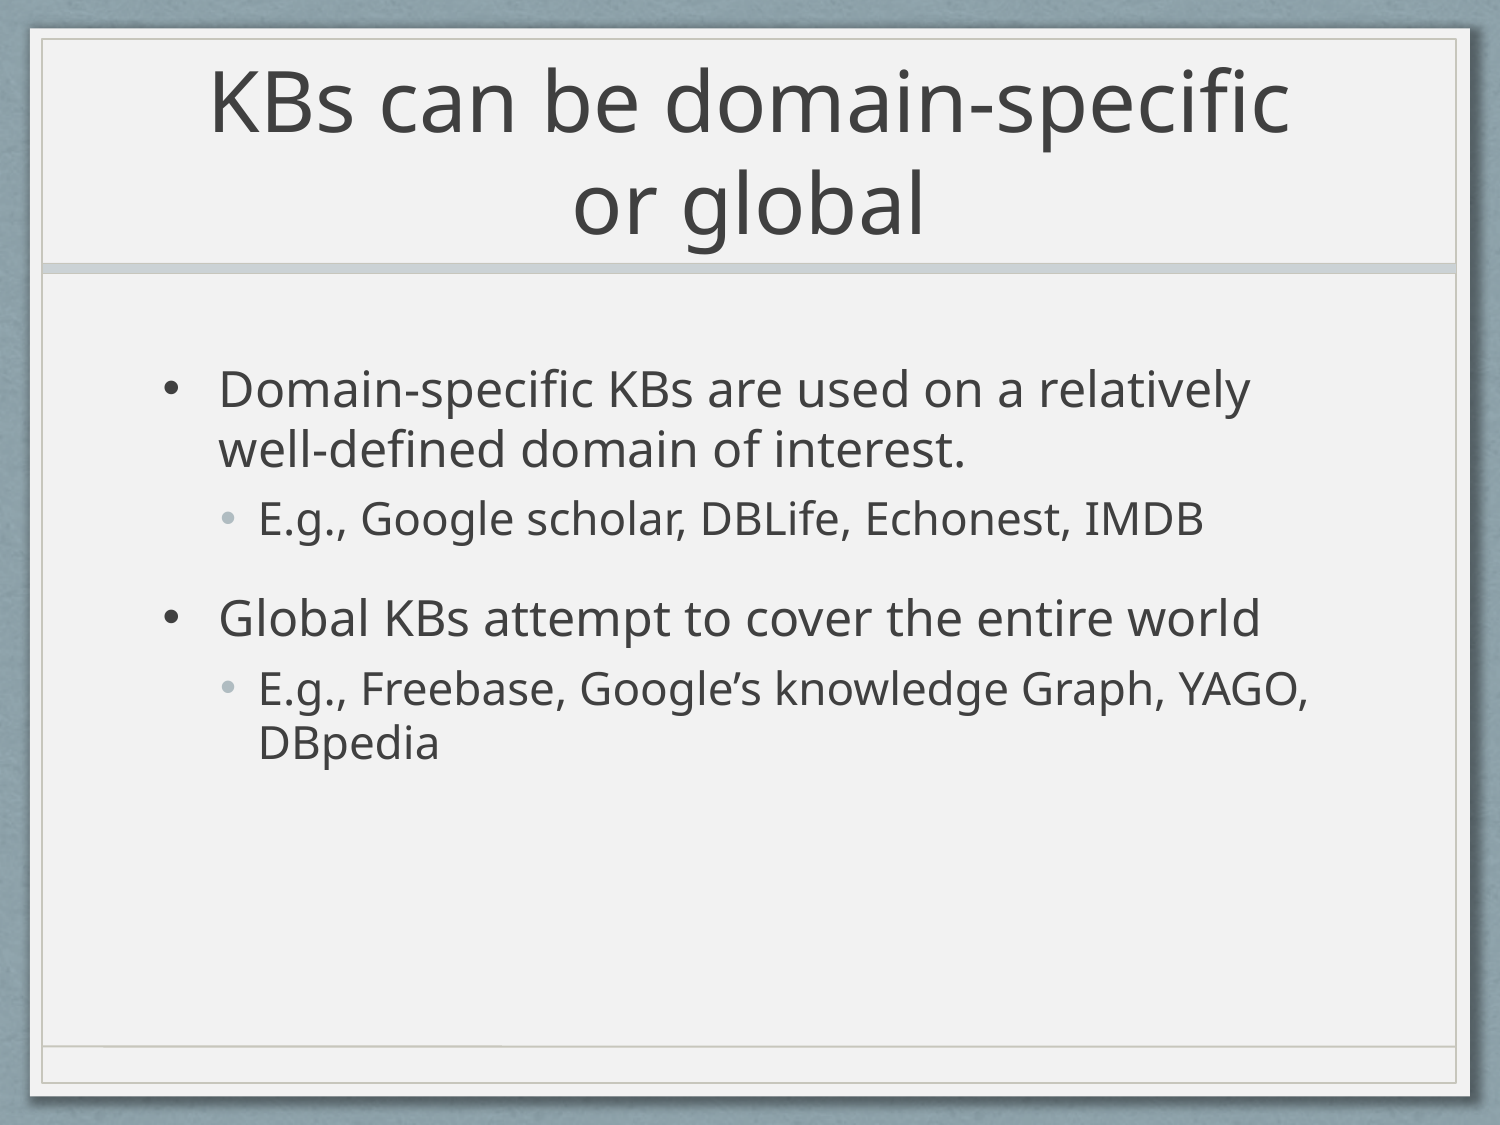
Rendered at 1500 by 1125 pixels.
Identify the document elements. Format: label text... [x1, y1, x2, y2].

list Domain-specific KBs are used on a relatively well-defined domain of interest. E.g., Google scholar, DBLife, Echonest, IMDB Global KBs attempt to cover the entire world E.g., Freebase, Google’s knowledge Graph, YAGO, DBpedia [147, 350, 1353, 995]
title KBs can be domain-specific or global [147, 40, 1353, 260]
